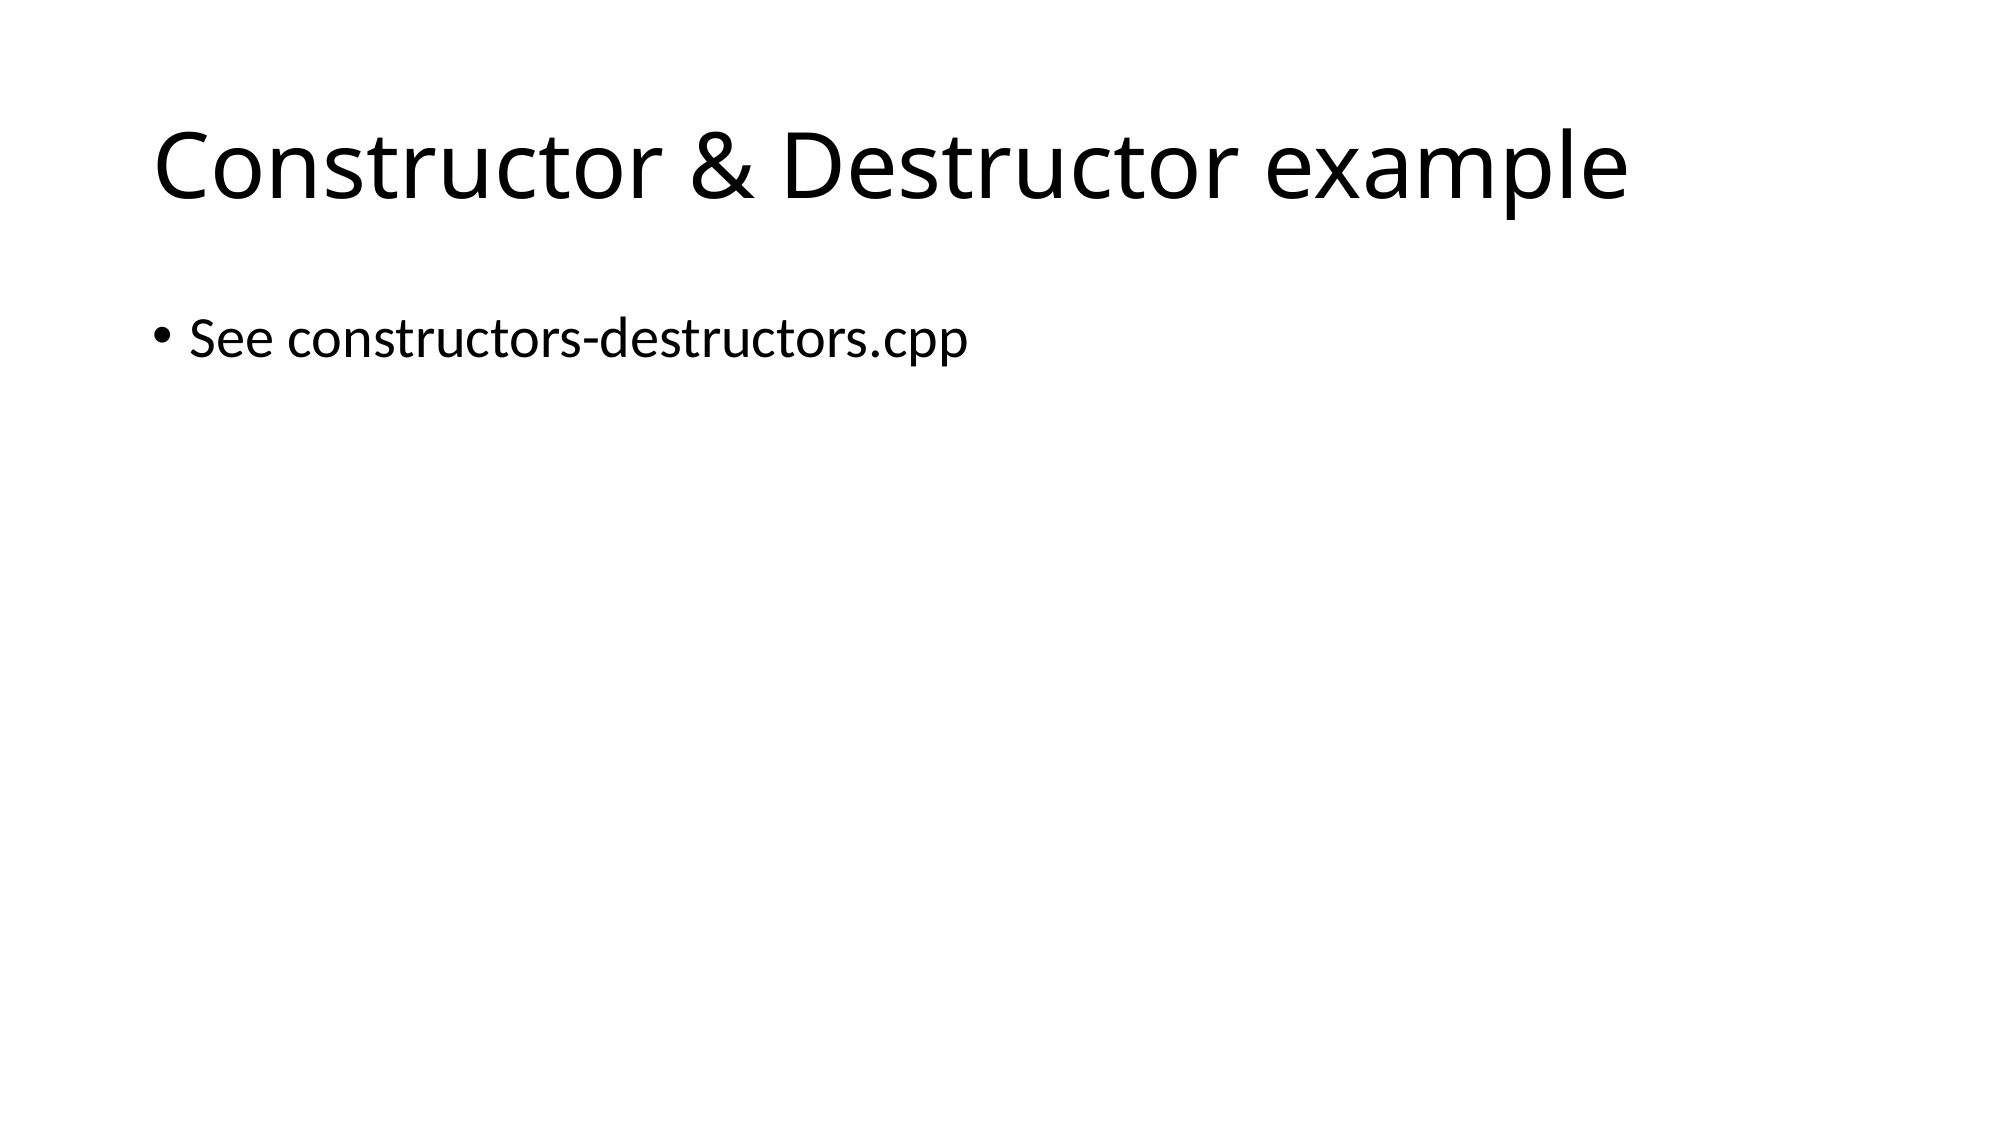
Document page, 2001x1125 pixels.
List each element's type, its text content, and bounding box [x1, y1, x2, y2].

list See constructors-destructors.cpp [137, 299, 1863, 1014]
title Constructor & Destructor example [137, 59, 1863, 278]
